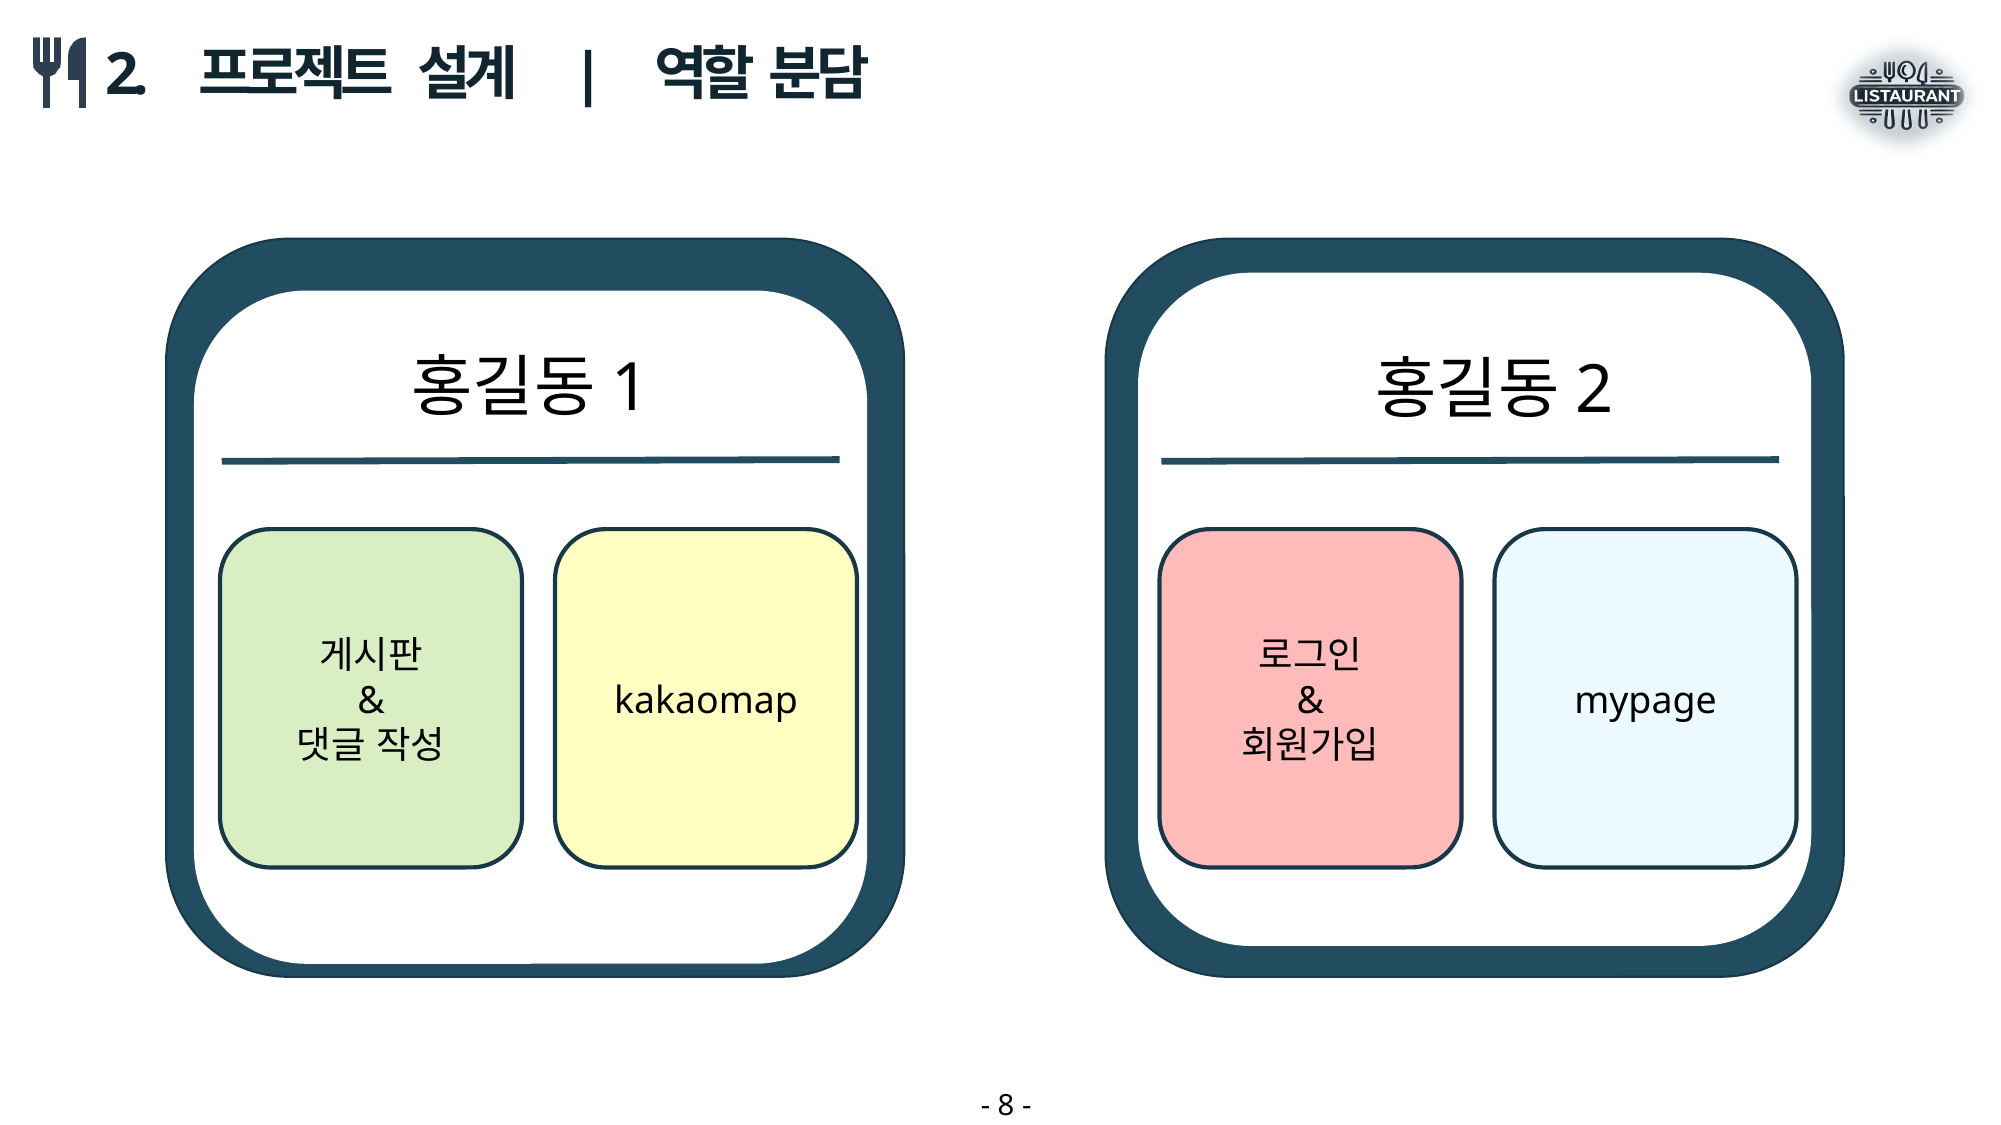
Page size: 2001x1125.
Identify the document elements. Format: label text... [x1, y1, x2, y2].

text_box [1104, 237, 1845, 978]
text_box 홍길동2 [1224, 338, 1765, 434]
text_box - 8 - [948, 1089, 1064, 1118]
text_box [165, 237, 906, 978]
text_box mypage [1493, 528, 1798, 869]
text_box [18, 28, 890, 115]
text_box 로그인 & 회원가입 [1158, 528, 1463, 869]
text_box 게시판 & 댓글 작성 [219, 528, 524, 869]
picture [1819, 30, 1987, 163]
text_box kakaomap [554, 528, 859, 869]
text_box [1137, 271, 1813, 947]
text_box [192, 289, 869, 965]
text_box 홍길동1 [260, 336, 801, 431]
